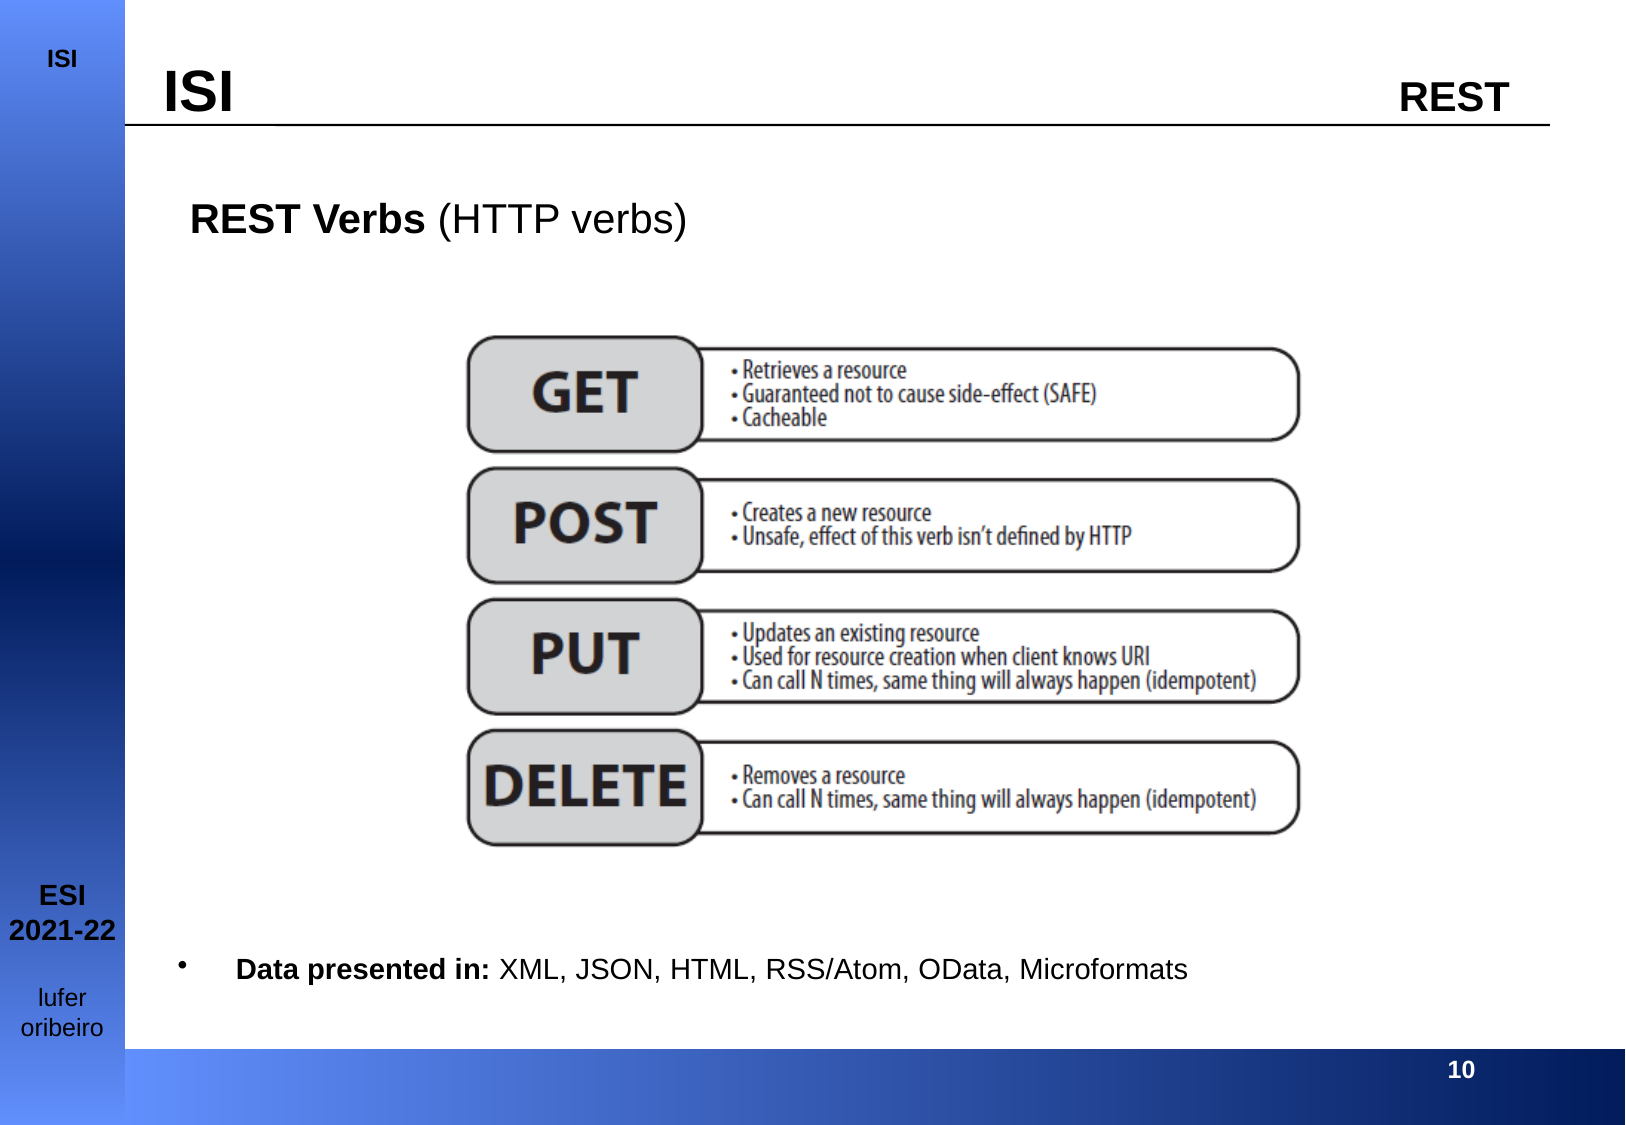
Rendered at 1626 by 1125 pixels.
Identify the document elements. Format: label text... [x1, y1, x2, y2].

text_box REST Verbs (HTTP verbs) [174, 184, 848, 250]
picture [446, 318, 1333, 869]
text_box Data presented in: XML, JSON, HTML, RSS/Atom, OData, Microformats [162, 936, 1545, 993]
